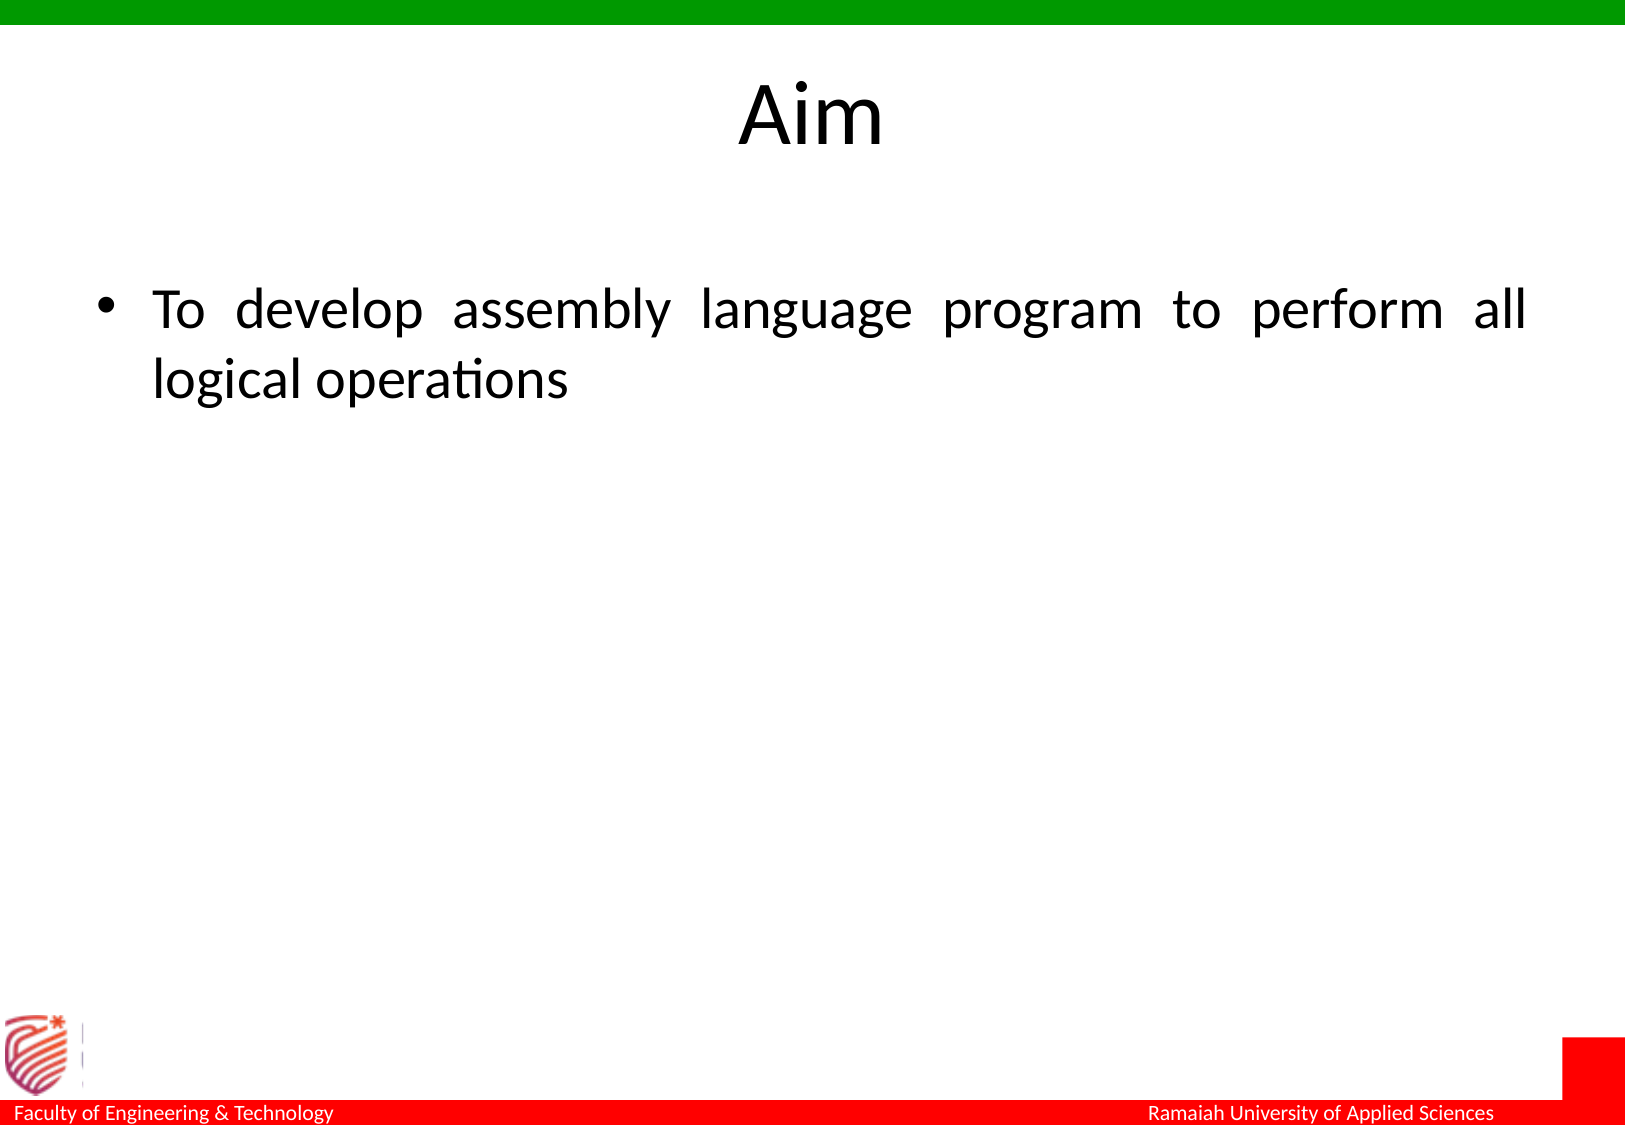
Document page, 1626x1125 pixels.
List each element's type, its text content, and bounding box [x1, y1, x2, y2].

title Aim [81, 45, 1544, 233]
picture [5, 1015, 84, 1096]
list To develop assembly language program to perform all logical operations [81, 262, 1544, 1005]
